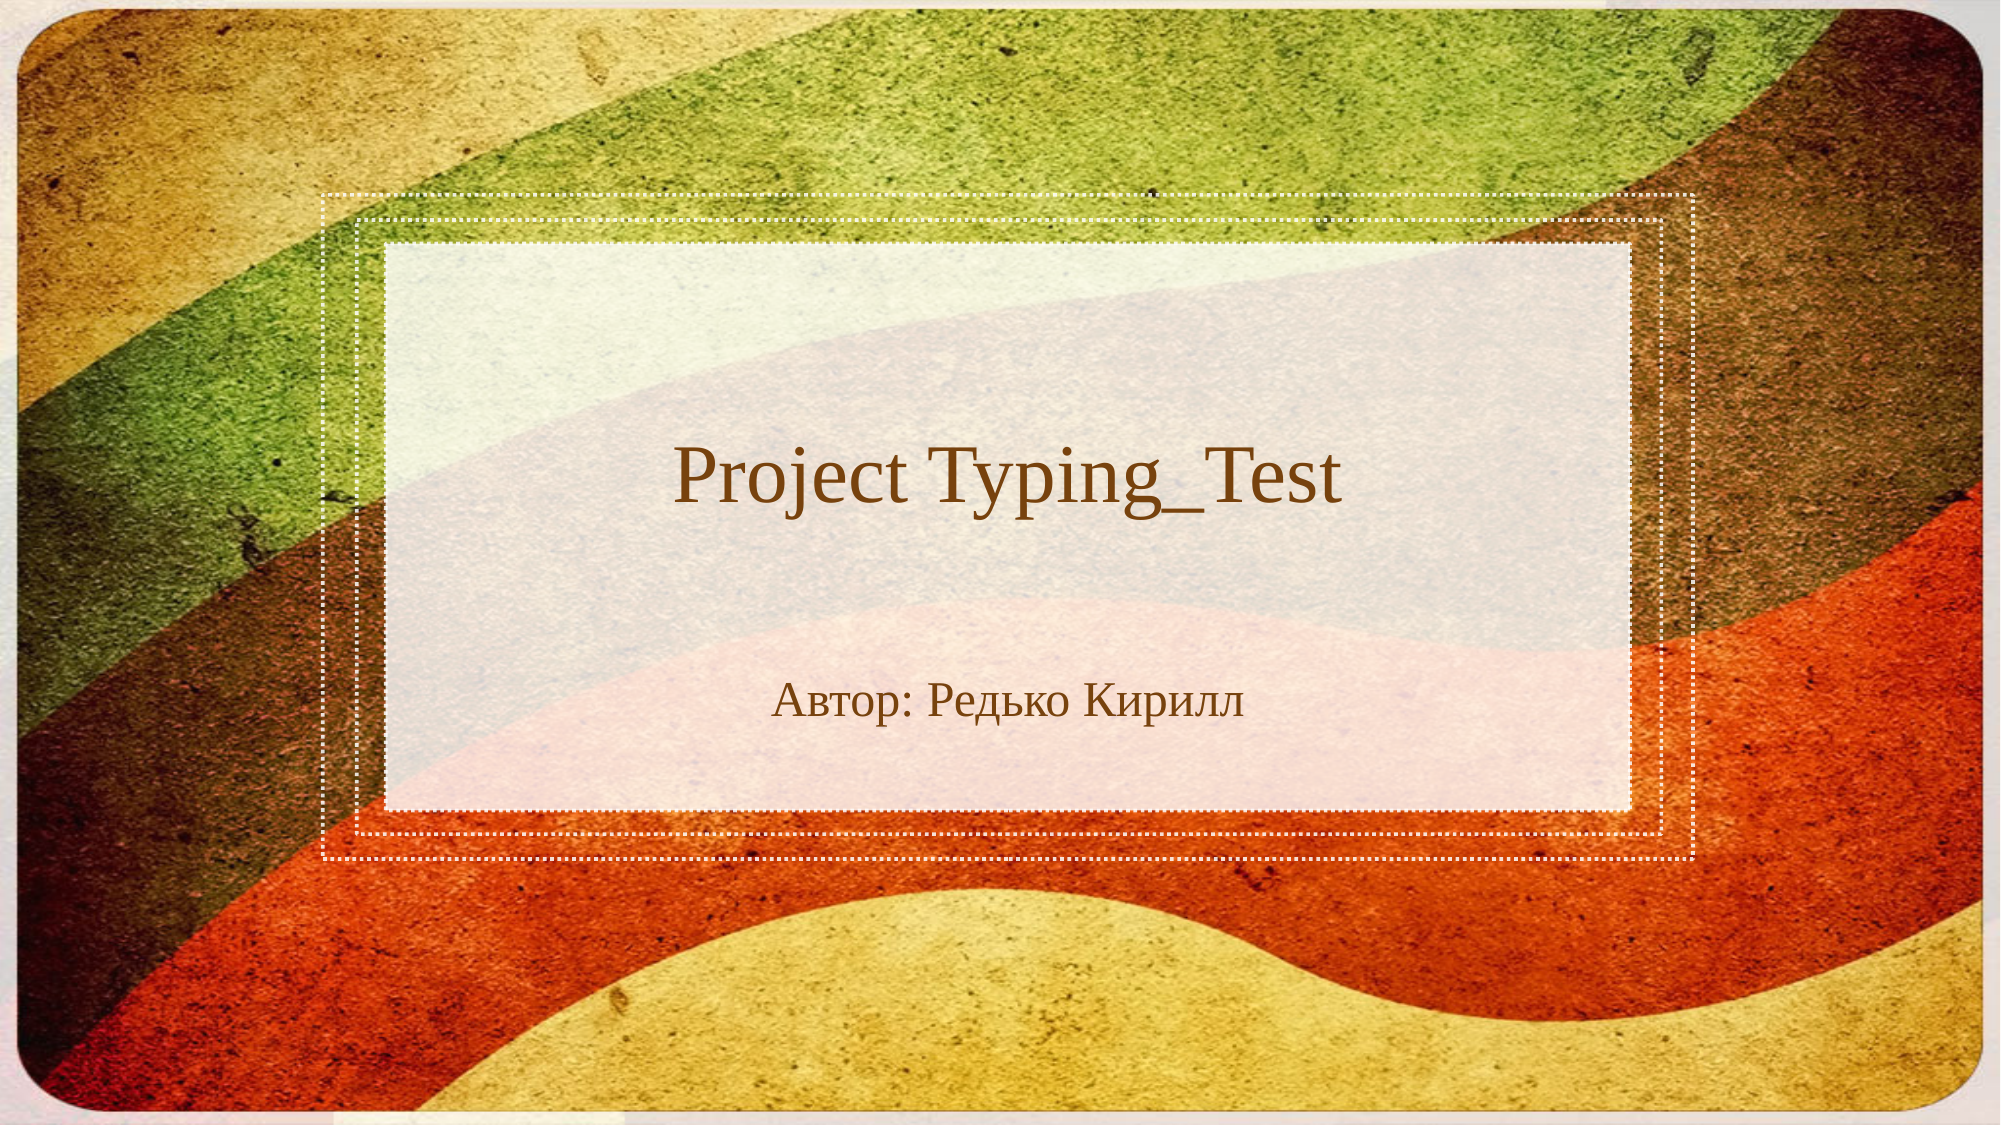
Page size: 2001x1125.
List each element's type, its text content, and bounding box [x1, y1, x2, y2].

subtitle Автор: Редько Кирилл [464, 538, 1552, 740]
title Project Typing_Test [464, 349, 1552, 528]
picture [0, 0, 2001, 1125]
